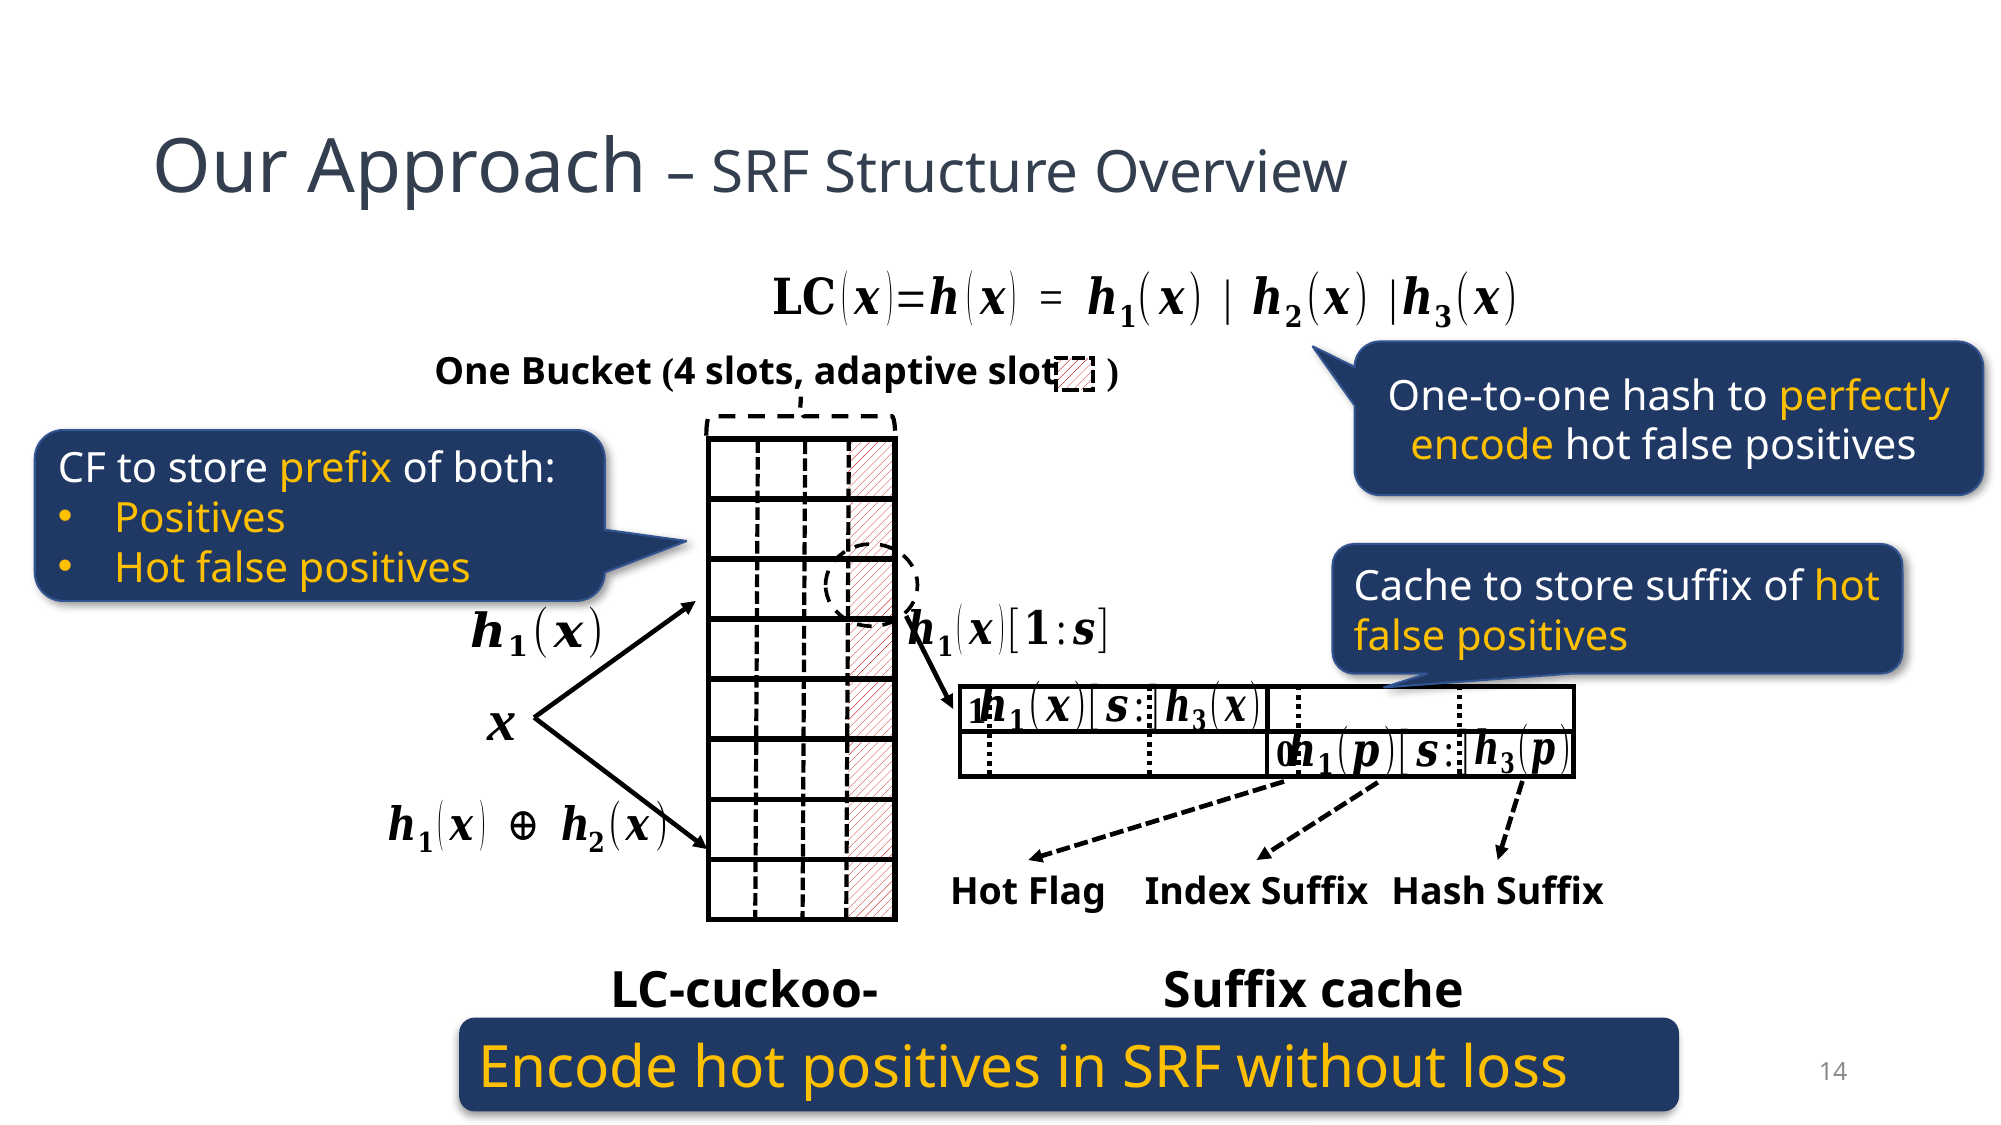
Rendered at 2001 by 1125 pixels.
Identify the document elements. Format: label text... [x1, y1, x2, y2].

text_box [1266, 685, 1298, 721]
table_cell [849, 802, 892, 857]
table_cell [806, 562, 838, 616]
table_cell [806, 682, 846, 736]
table_cell [758, 802, 802, 857]
text_box [1156, 685, 1266, 730]
table_cell [758, 502, 802, 556]
text_box 0 [1261, 721, 1307, 782]
text_box [1299, 685, 1459, 730]
table_cell [711, 502, 755, 556]
table_cell [711, 622, 755, 676]
text_box [1460, 730, 1575, 777]
text_box [1150, 685, 1154, 729]
table_cell [1388, 688, 1459, 695]
table_header [711, 442, 755, 496]
title Our Approach – SRF Structure Overview [137, 59, 1863, 278]
table_cell [758, 862, 802, 917]
table_cell [758, 742, 802, 797]
table_cell [758, 622, 802, 676]
text_box LC-cuckoo-filter [595, 949, 1015, 1017]
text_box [1028, 782, 1256, 860]
slide_number 14 [1684, 1042, 1863, 1103]
table_cell [849, 682, 892, 736]
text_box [534, 717, 708, 850]
text_box [824, 551, 846, 621]
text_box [1497, 781, 1523, 860]
table_cell [806, 622, 846, 676]
text_box Hot Flag [935, 859, 1122, 920]
table_cell [849, 502, 892, 546]
table_header [758, 442, 802, 496]
table_cell [711, 562, 755, 616]
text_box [906, 615, 953, 710]
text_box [534, 600, 696, 717]
table_cell [849, 862, 892, 917]
text_box Hash Suffix [1384, 859, 1619, 920]
table_cell [806, 802, 846, 857]
text_box x [470, 675, 534, 760]
table_cell [806, 862, 846, 917]
text_box [959, 730, 1149, 777]
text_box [419, 340, 1135, 401]
text_box Suffix cache [1149, 949, 1480, 1017]
table_header [849, 442, 892, 496]
table_cell [711, 742, 755, 797]
table_cell [758, 562, 802, 616]
text_box [705, 401, 896, 436]
text_box [999, 685, 1091, 730]
text_box [1093, 685, 1149, 730]
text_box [802, 441, 806, 921]
text_box [1460, 685, 1575, 730]
table_cell [711, 862, 755, 917]
text_box [1150, 730, 1261, 777]
text_box Index Suffix [1130, 859, 1384, 920]
table_cell [806, 742, 846, 797]
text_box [1256, 782, 1378, 860]
table_cell [758, 682, 802, 736]
text_box 1 [952, 678, 999, 739]
table_cell [849, 742, 892, 797]
table_cell [711, 682, 755, 736]
text_box Encode hot positives in SRF without loss [459, 1017, 1680, 1112]
text_box [849, 543, 919, 628]
table_header [806, 442, 846, 496]
text_box CF to store prefix of both: Positives Hot false positives [33, 429, 688, 602]
table_cell [806, 502, 846, 556]
text_box Cache to store suffix of hot false positives [1331, 542, 1904, 689]
table_cell [849, 622, 892, 676]
table_cell [711, 802, 755, 857]
text_box [1307, 730, 1459, 777]
text_box One-to-one hash to perfectly encode hot false positives [1311, 340, 1985, 497]
